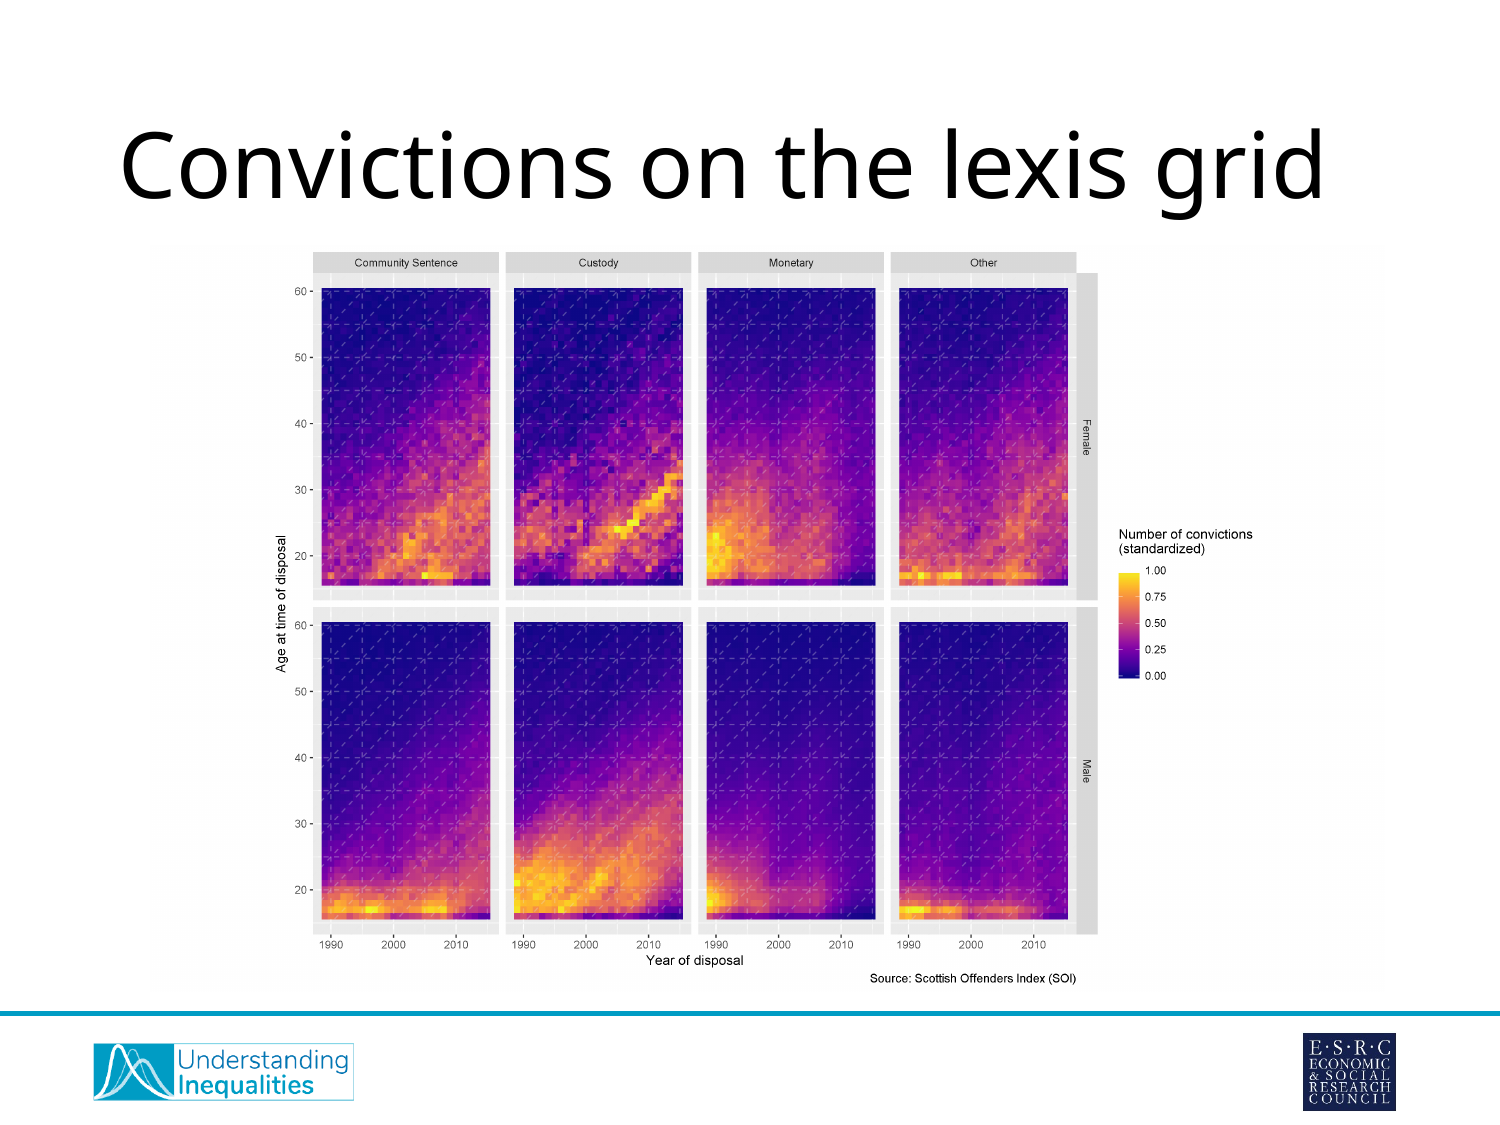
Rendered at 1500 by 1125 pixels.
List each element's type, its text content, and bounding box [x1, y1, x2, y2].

picture [1301, 1031, 1397, 1112]
picture [93, 1043, 354, 1110]
picture [150, 245, 1385, 992]
title Convictions on the lexis grid [103, 59, 1397, 278]
